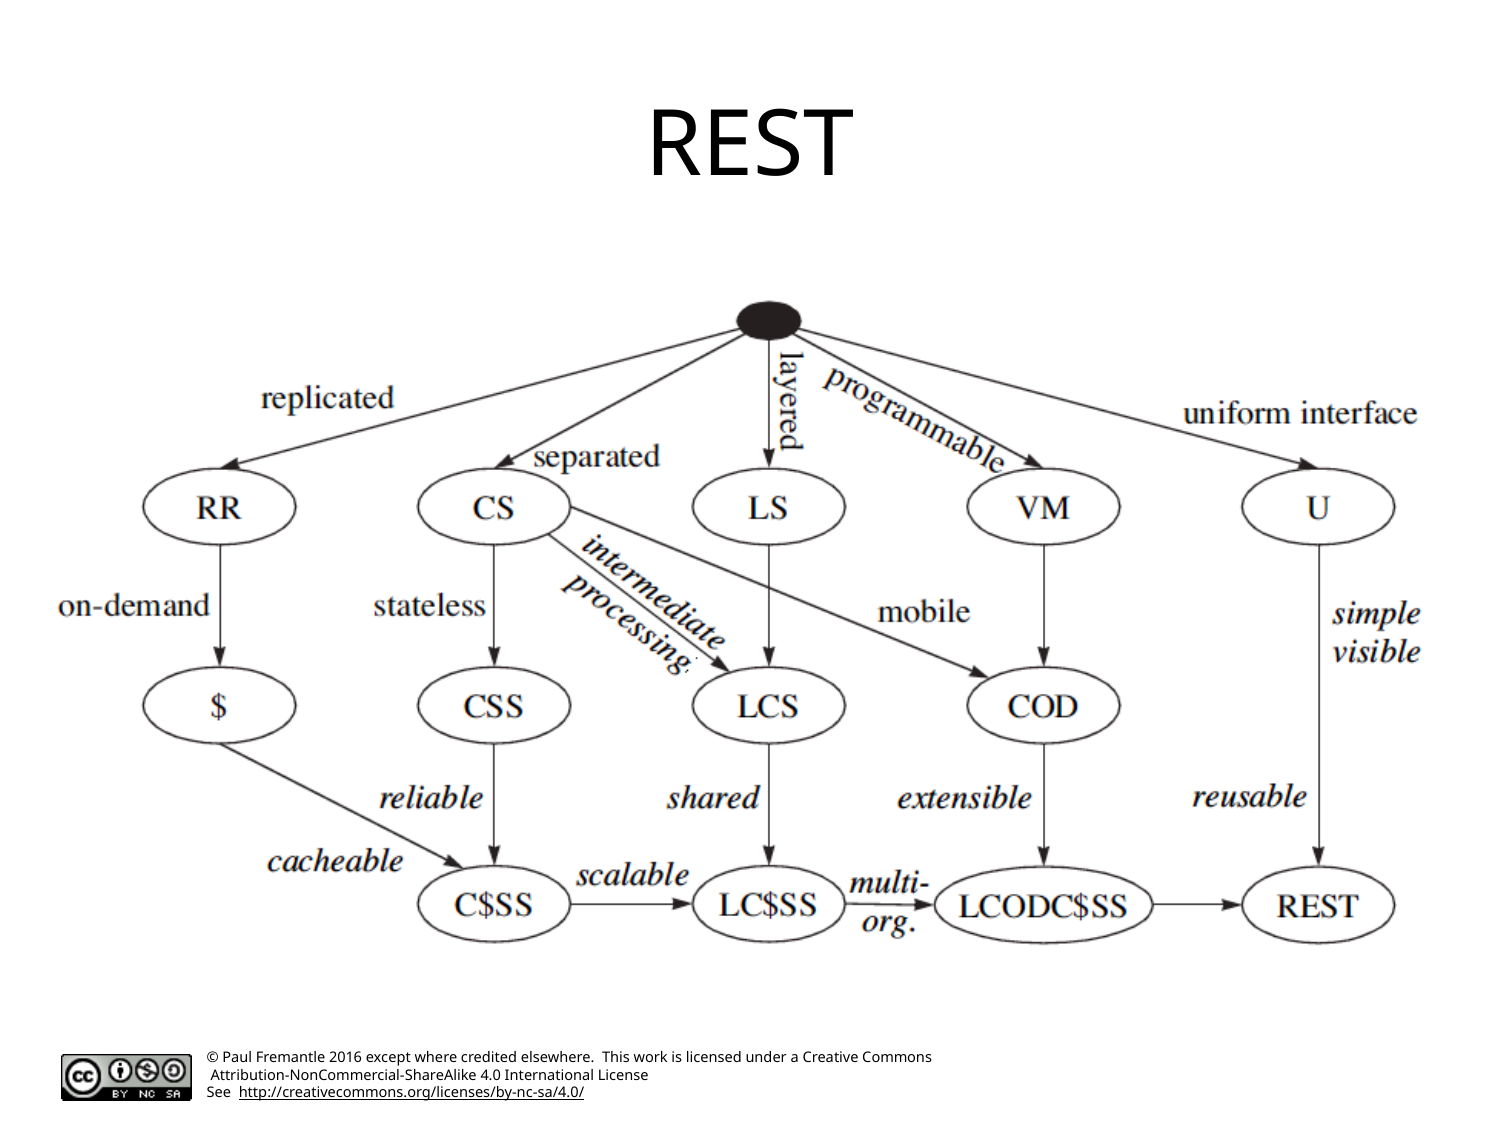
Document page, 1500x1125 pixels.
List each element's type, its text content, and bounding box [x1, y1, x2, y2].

picture [61, 1054, 192, 1101]
title REST [75, 45, 1425, 233]
picture [0, 250, 1500, 996]
